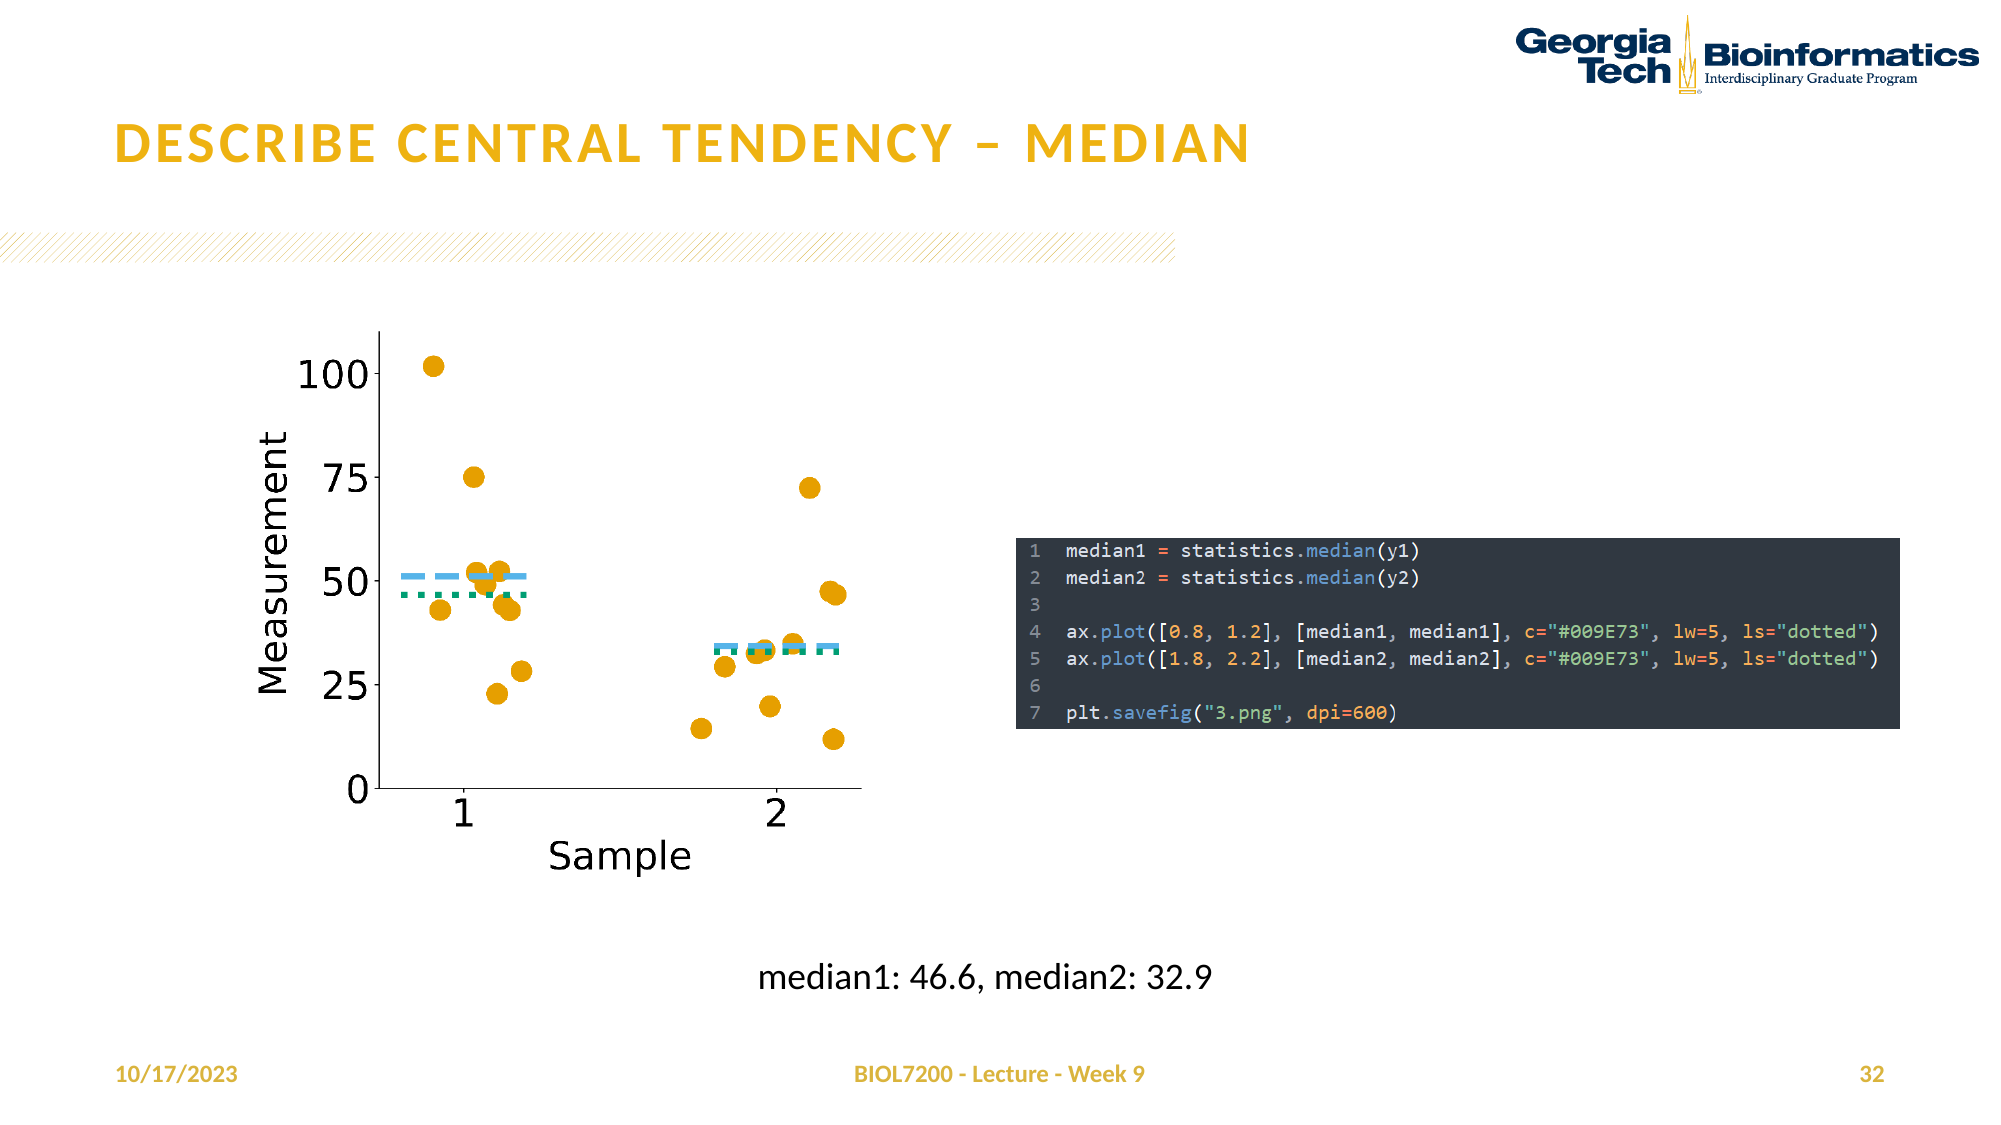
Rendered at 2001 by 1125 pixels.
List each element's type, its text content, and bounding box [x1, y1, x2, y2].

title Describe central tendency – median [99, 45, 1900, 233]
slide_number 32 [1433, 1042, 1900, 1103]
footer BIOL7200 - Lecture - Week 9 [683, 1042, 1317, 1103]
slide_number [99, 1042, 567, 1103]
text_box median1: 46.6, median2: 32.9 [917, 944, 1258, 1004]
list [1016, 538, 1901, 730]
picture [1516, 15, 1979, 94]
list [170, 262, 914, 1006]
